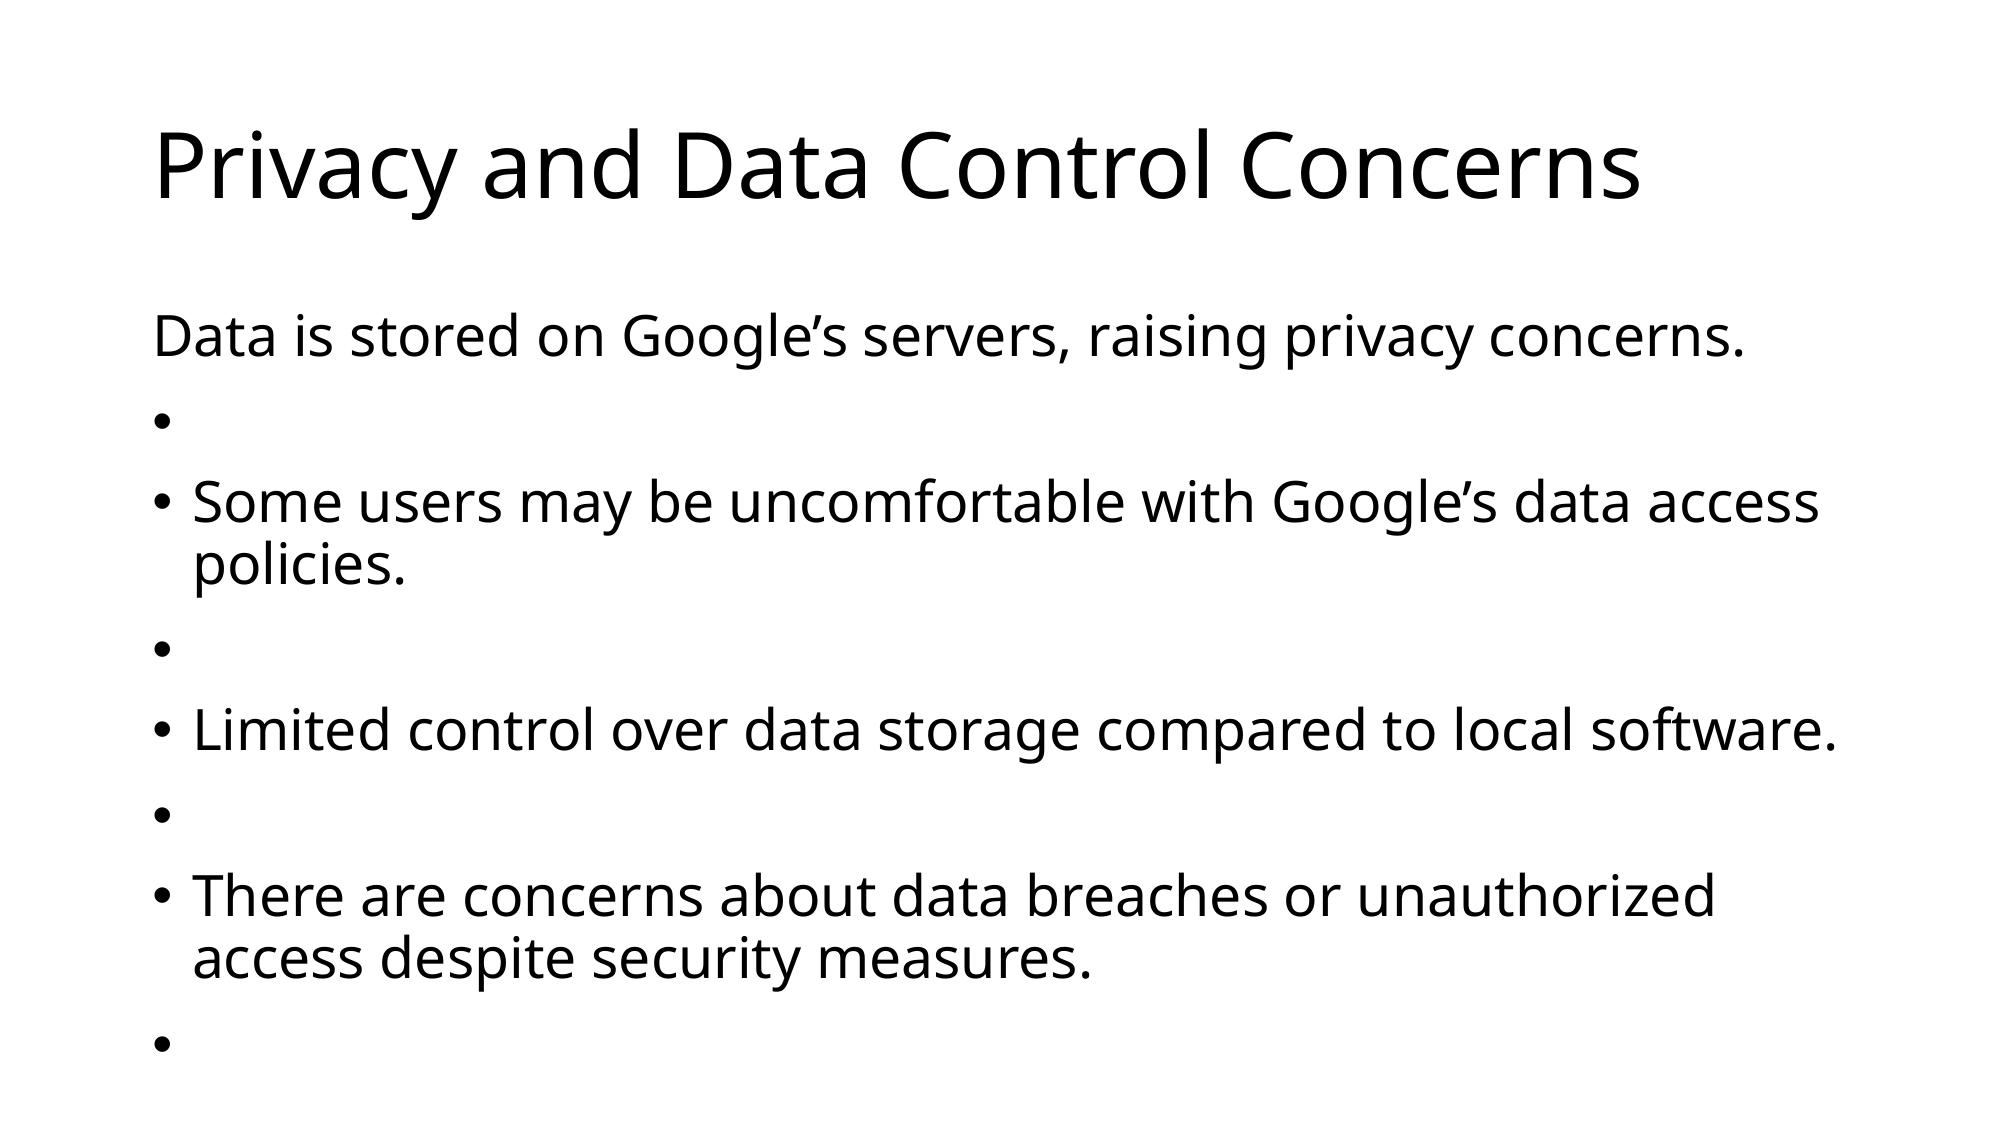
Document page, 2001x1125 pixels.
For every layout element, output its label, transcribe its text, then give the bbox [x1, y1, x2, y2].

list Data is stored on Google’s servers, raising privacy concerns. Some users may be uncomfortable with Google’s data access policies. Limited control over data storage compared to local software. There are concerns about data breaches or unauthorized access despite security measures. [137, 299, 1863, 1014]
title Privacy and Data Control Concerns [137, 59, 1863, 278]
